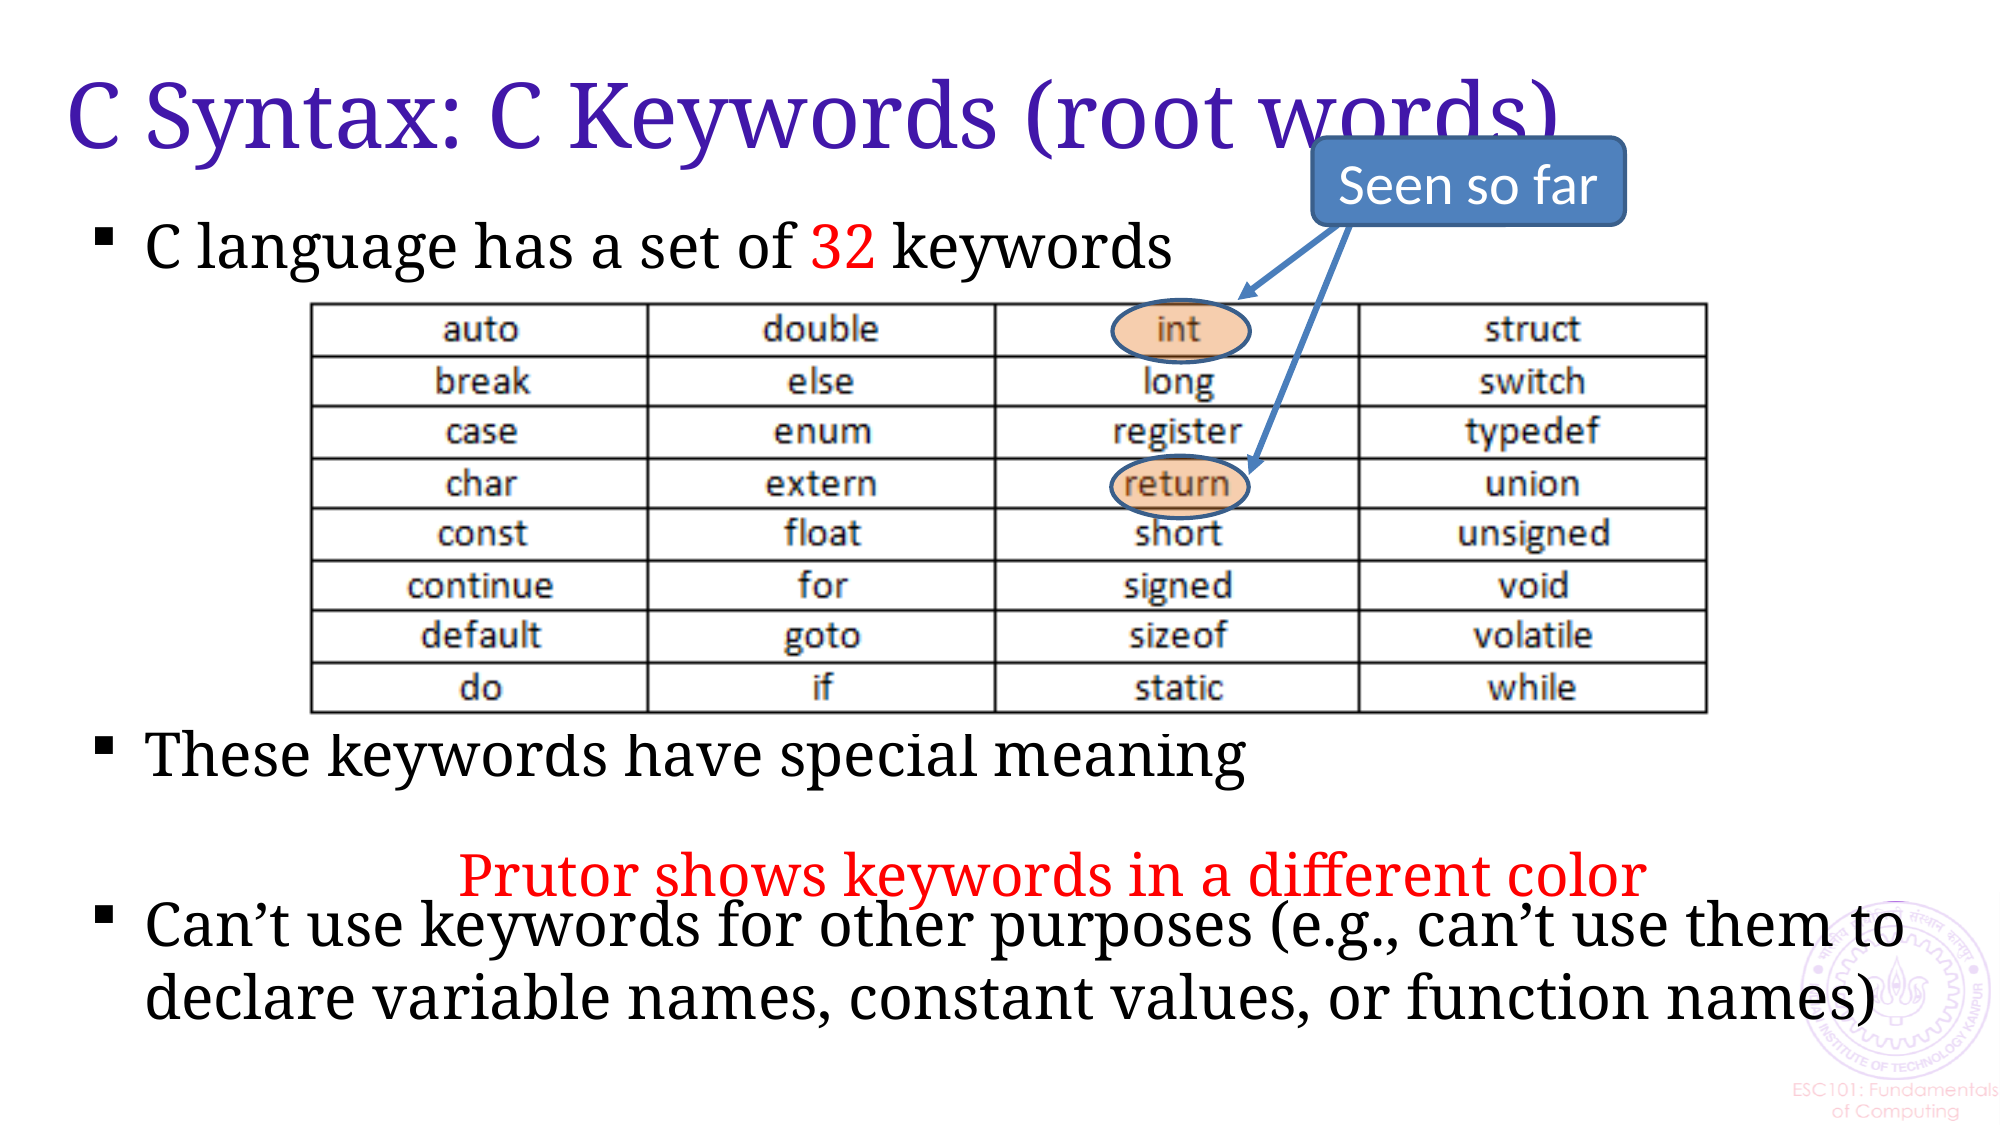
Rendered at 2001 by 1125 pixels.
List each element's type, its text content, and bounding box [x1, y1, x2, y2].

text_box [1248, 224, 1351, 476]
text_box Prutor shows keywords in a different color [443, 831, 1664, 916]
list C language has a set of 32 keywords These keywords have special meaning Can’t use keywords for other purposes (e.g., can’t use them to declare variable names, constant values, or function names) [75, 200, 1963, 1100]
title C Syntax: C Keywords (root words) [50, 50, 1850, 175]
slide_number 7 [1433, 1042, 1900, 1103]
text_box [1237, 224, 1247, 301]
picture [1787, 892, 2000, 1125]
text_box Seen so far [1310, 135, 1628, 228]
picture [299, 287, 1728, 735]
